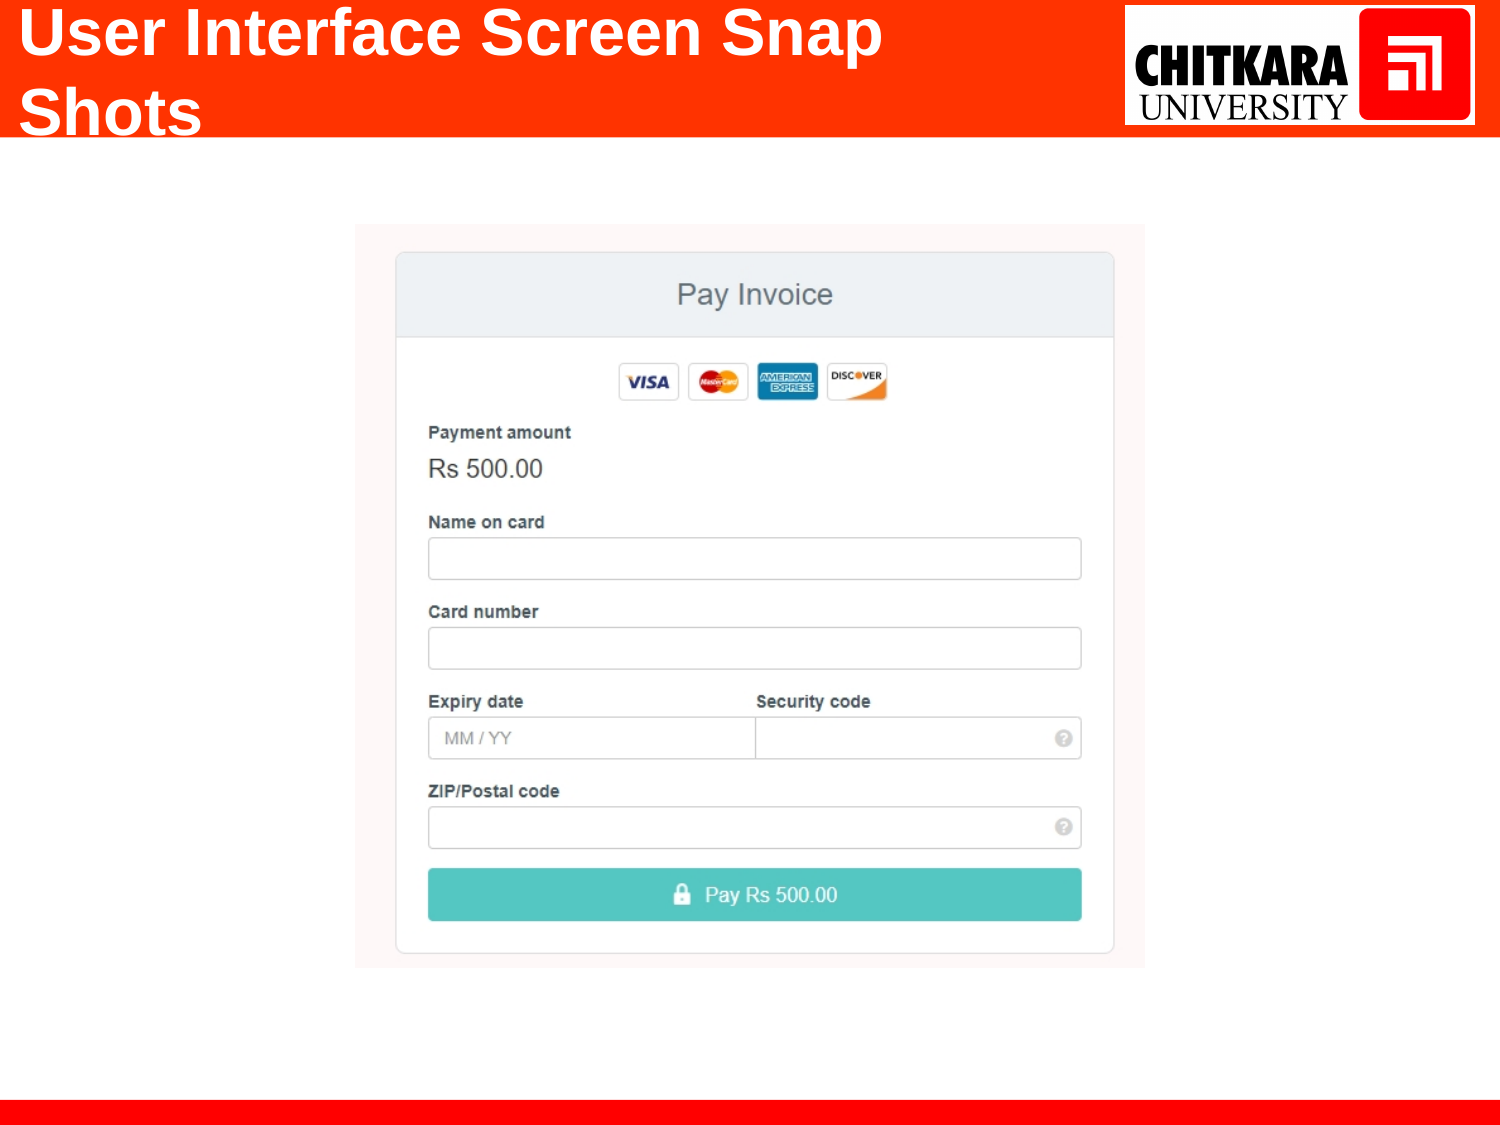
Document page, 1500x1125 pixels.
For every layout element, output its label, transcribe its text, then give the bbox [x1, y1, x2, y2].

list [355, 224, 1145, 968]
title User Interface Screen Snap Shots [3, 0, 1054, 138]
picture [1125, 5, 1475, 125]
